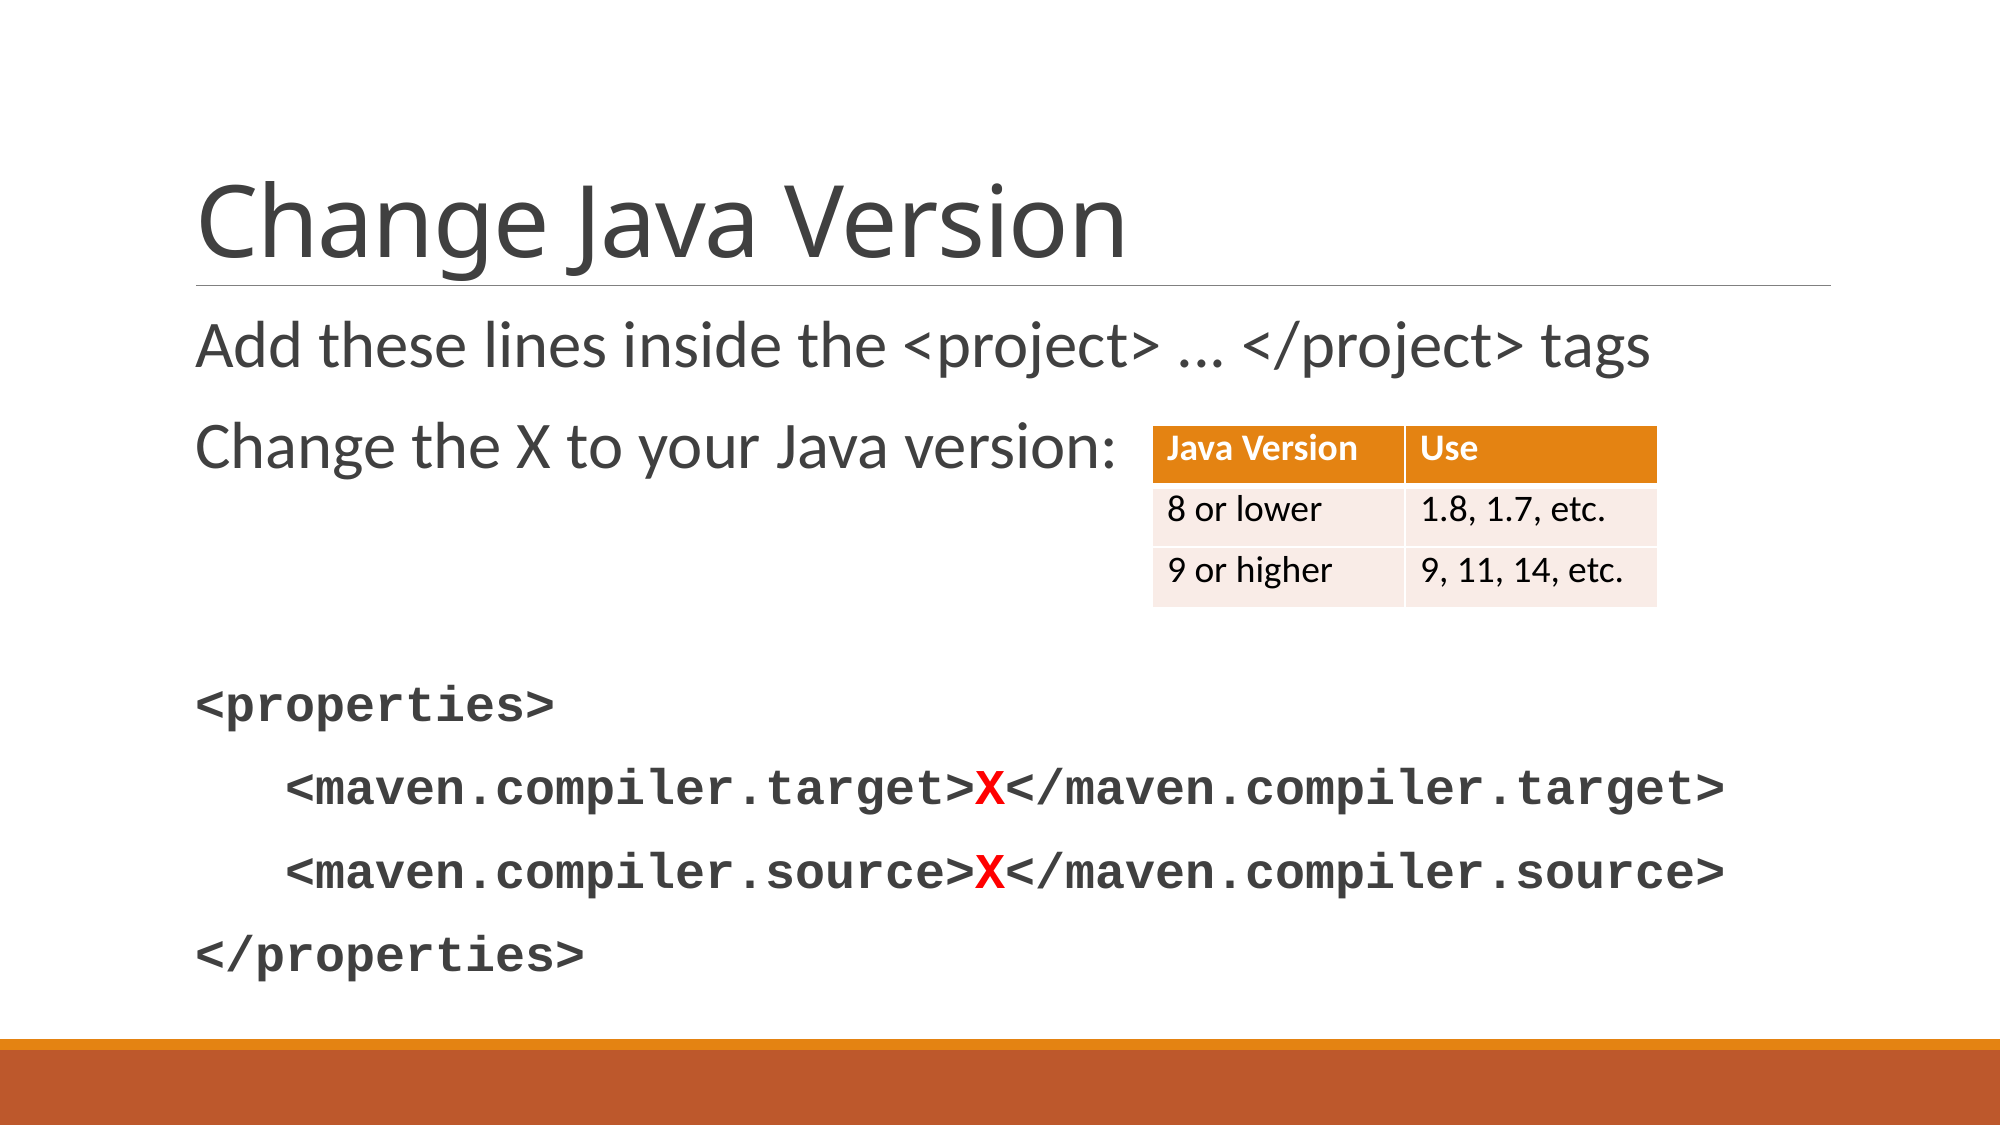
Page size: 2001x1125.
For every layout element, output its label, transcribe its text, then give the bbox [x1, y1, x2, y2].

table_cell 9 or higher [1153, 548, 1404, 607]
table_header Java Version [1153, 426, 1404, 483]
table_cell 8 or lower [1153, 489, 1404, 546]
table_cell 1.8, 1.7, etc. [1406, 489, 1657, 546]
table_cell 9, 11, 14, etc. [1406, 548, 1657, 607]
list Add these lines inside the <project> ... </project> tags Change the X to your Java version: <properties> <maven.compiler.target>X</maven.compiler.target> <maven.compiler.source>X</maven.compiler.source> </properties> [180, 302, 1830, 963]
table_header Use [1406, 426, 1657, 483]
title Change Java Version [180, 47, 1830, 285]
